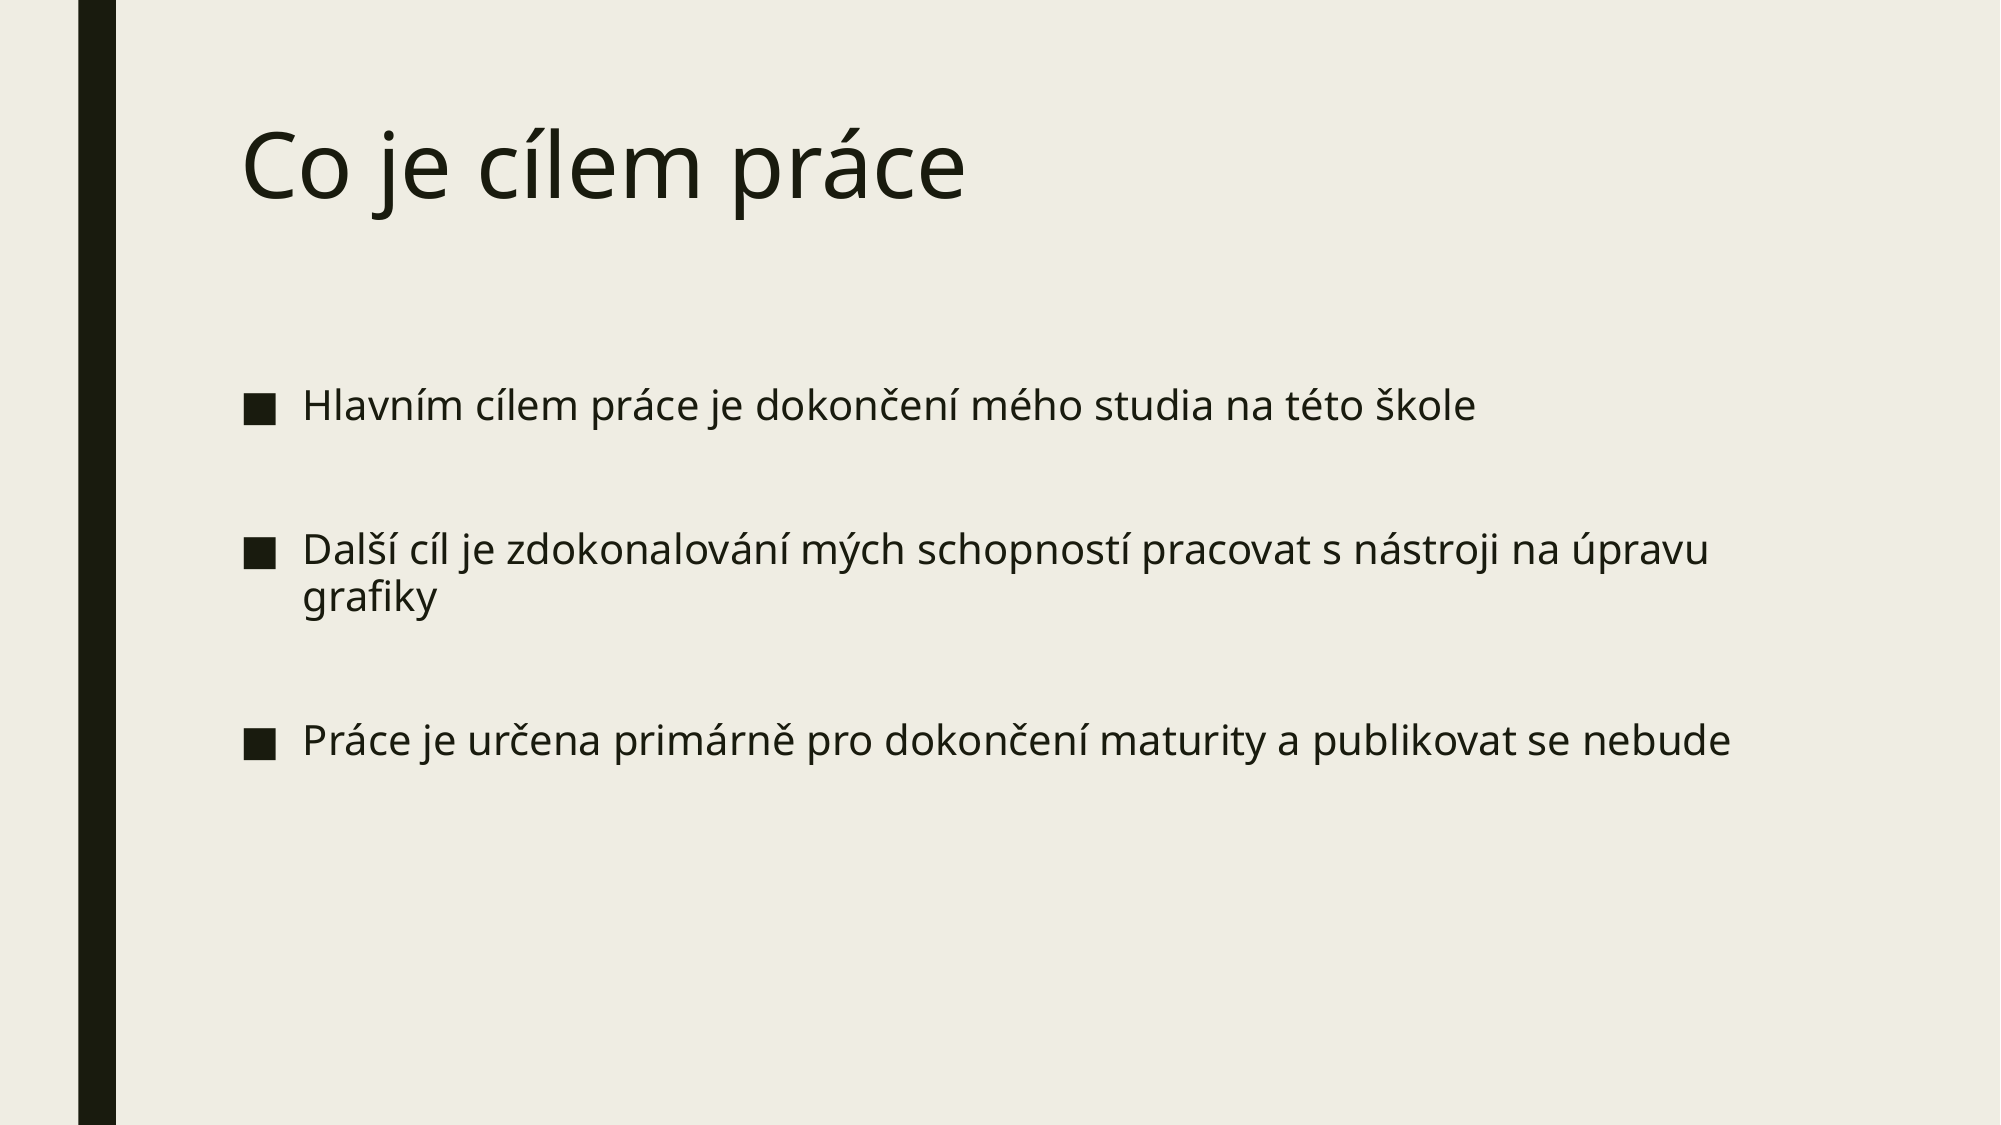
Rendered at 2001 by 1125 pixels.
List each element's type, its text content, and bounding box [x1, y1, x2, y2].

title Co je cílem práce [225, 112, 1800, 357]
list Hlavním cílem práce je dokončení mého studia na této škole Další cíl je zdokonalování mých schopností pracovat s nástroji na úpravu grafiky Práce je určena primárně pro dokončení maturity a publikovat se nebude [225, 375, 1800, 963]
